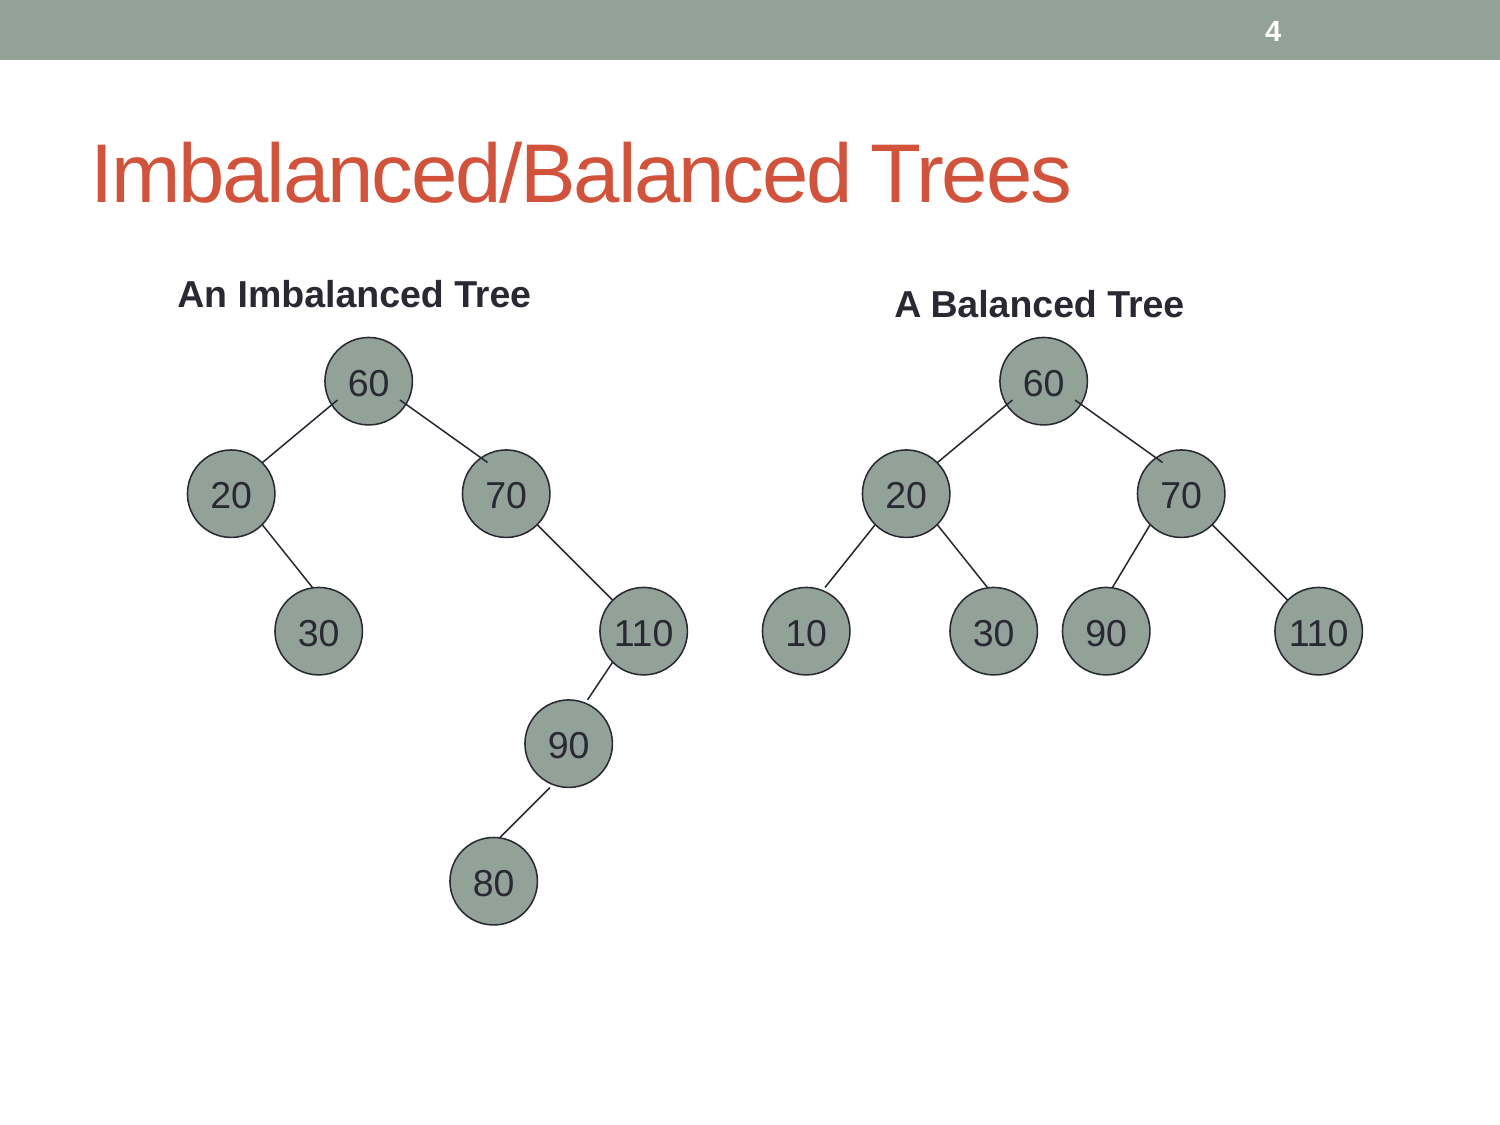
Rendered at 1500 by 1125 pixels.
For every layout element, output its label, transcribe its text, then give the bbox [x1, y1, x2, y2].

slide_number 4 [1250, 3, 1425, 57]
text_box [187, 337, 688, 926]
text_box A Balanced Tree [879, 272, 1200, 333]
text_box An Imbalanced Tree [162, 262, 566, 323]
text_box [762, 337, 1363, 676]
title Imbalanced/Balanced Trees [75, 87, 1425, 250]
